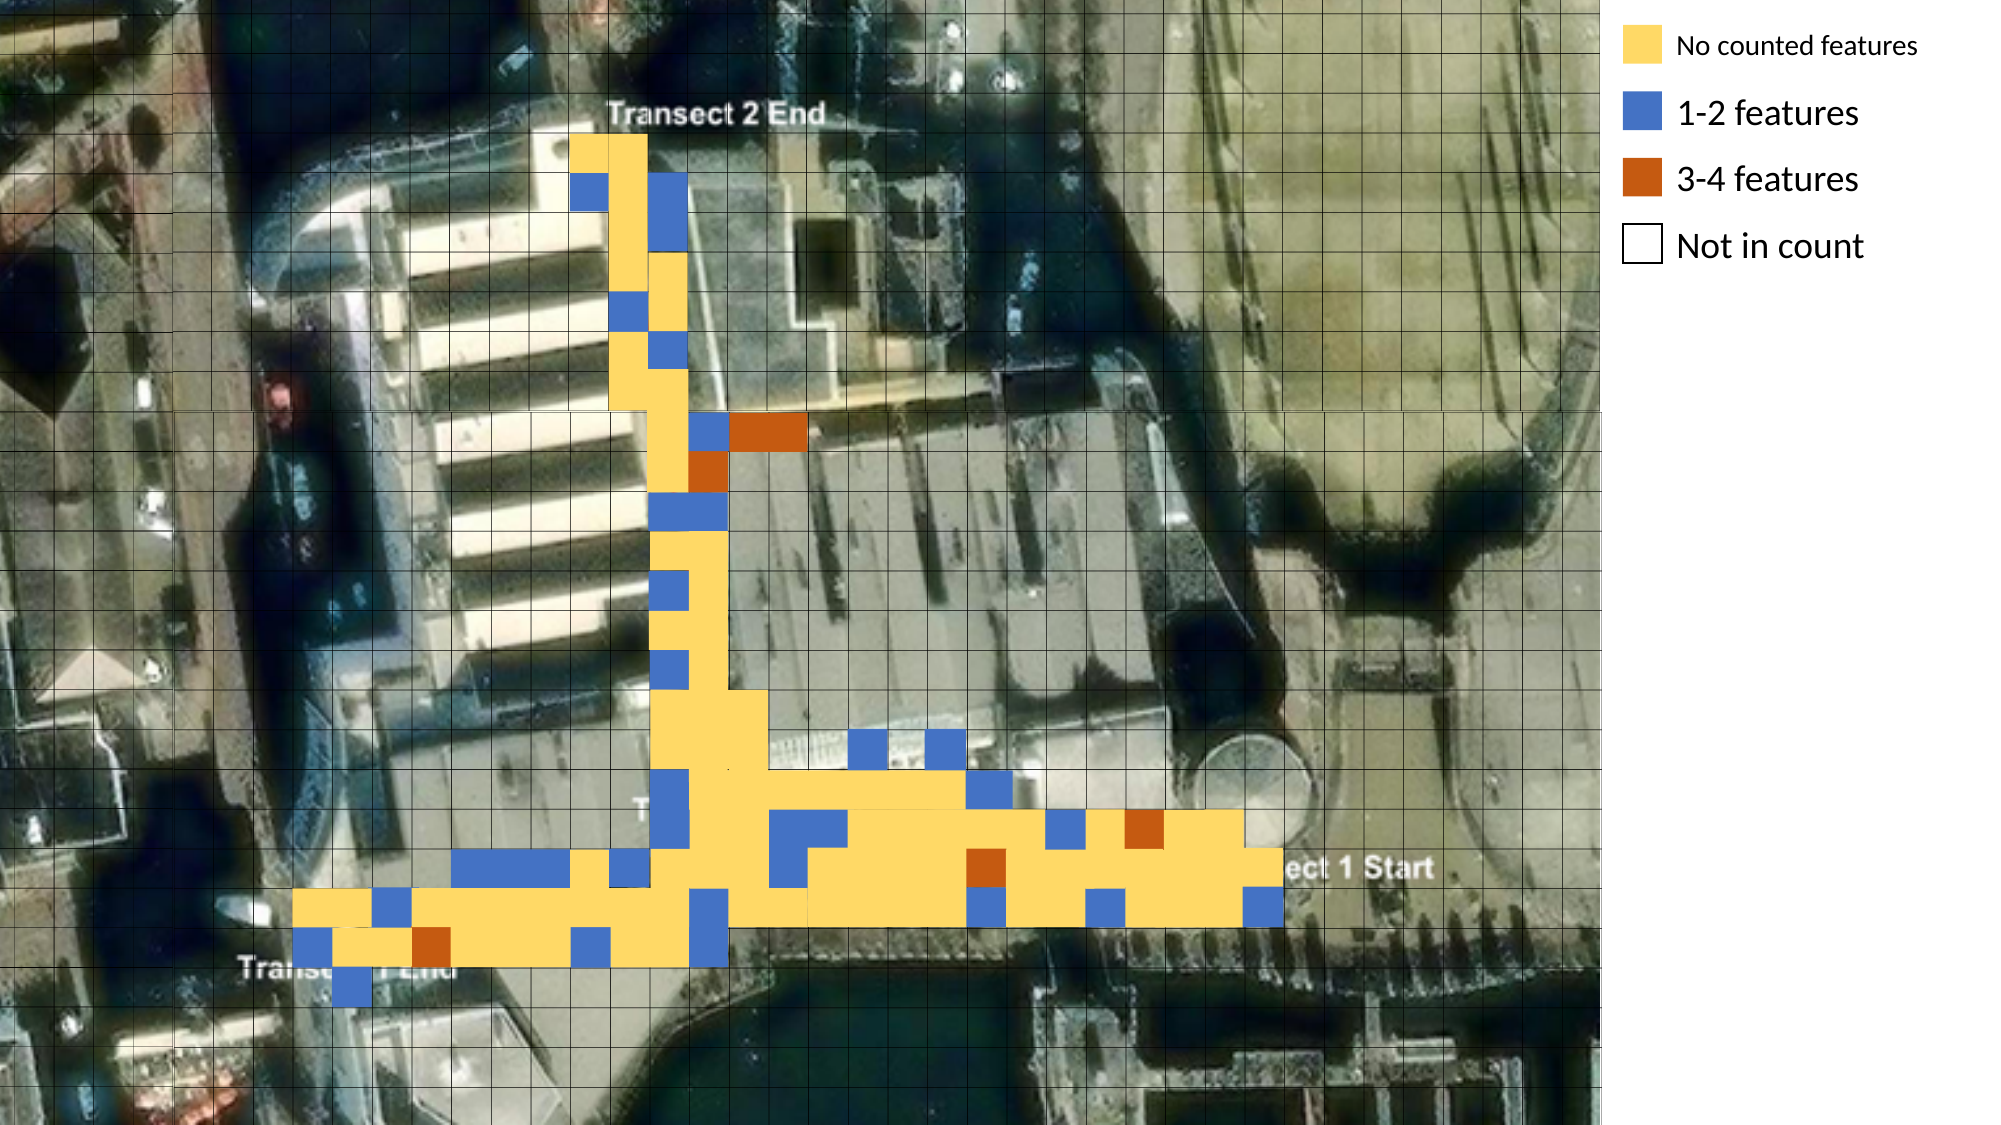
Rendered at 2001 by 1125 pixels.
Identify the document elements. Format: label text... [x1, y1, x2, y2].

text_box 1-2 features [1661, 80, 1948, 141]
text_box [1622, 24, 1661, 65]
text_box 3-4 features [1661, 146, 1997, 207]
picture [0, 0, 1602, 1125]
text_box Not in count [1661, 213, 1997, 273]
text_box [1622, 157, 1663, 197]
text_box [1622, 223, 1661, 264]
text_box No counted features [1661, 19, 1986, 69]
text_box [1622, 90, 1661, 131]
